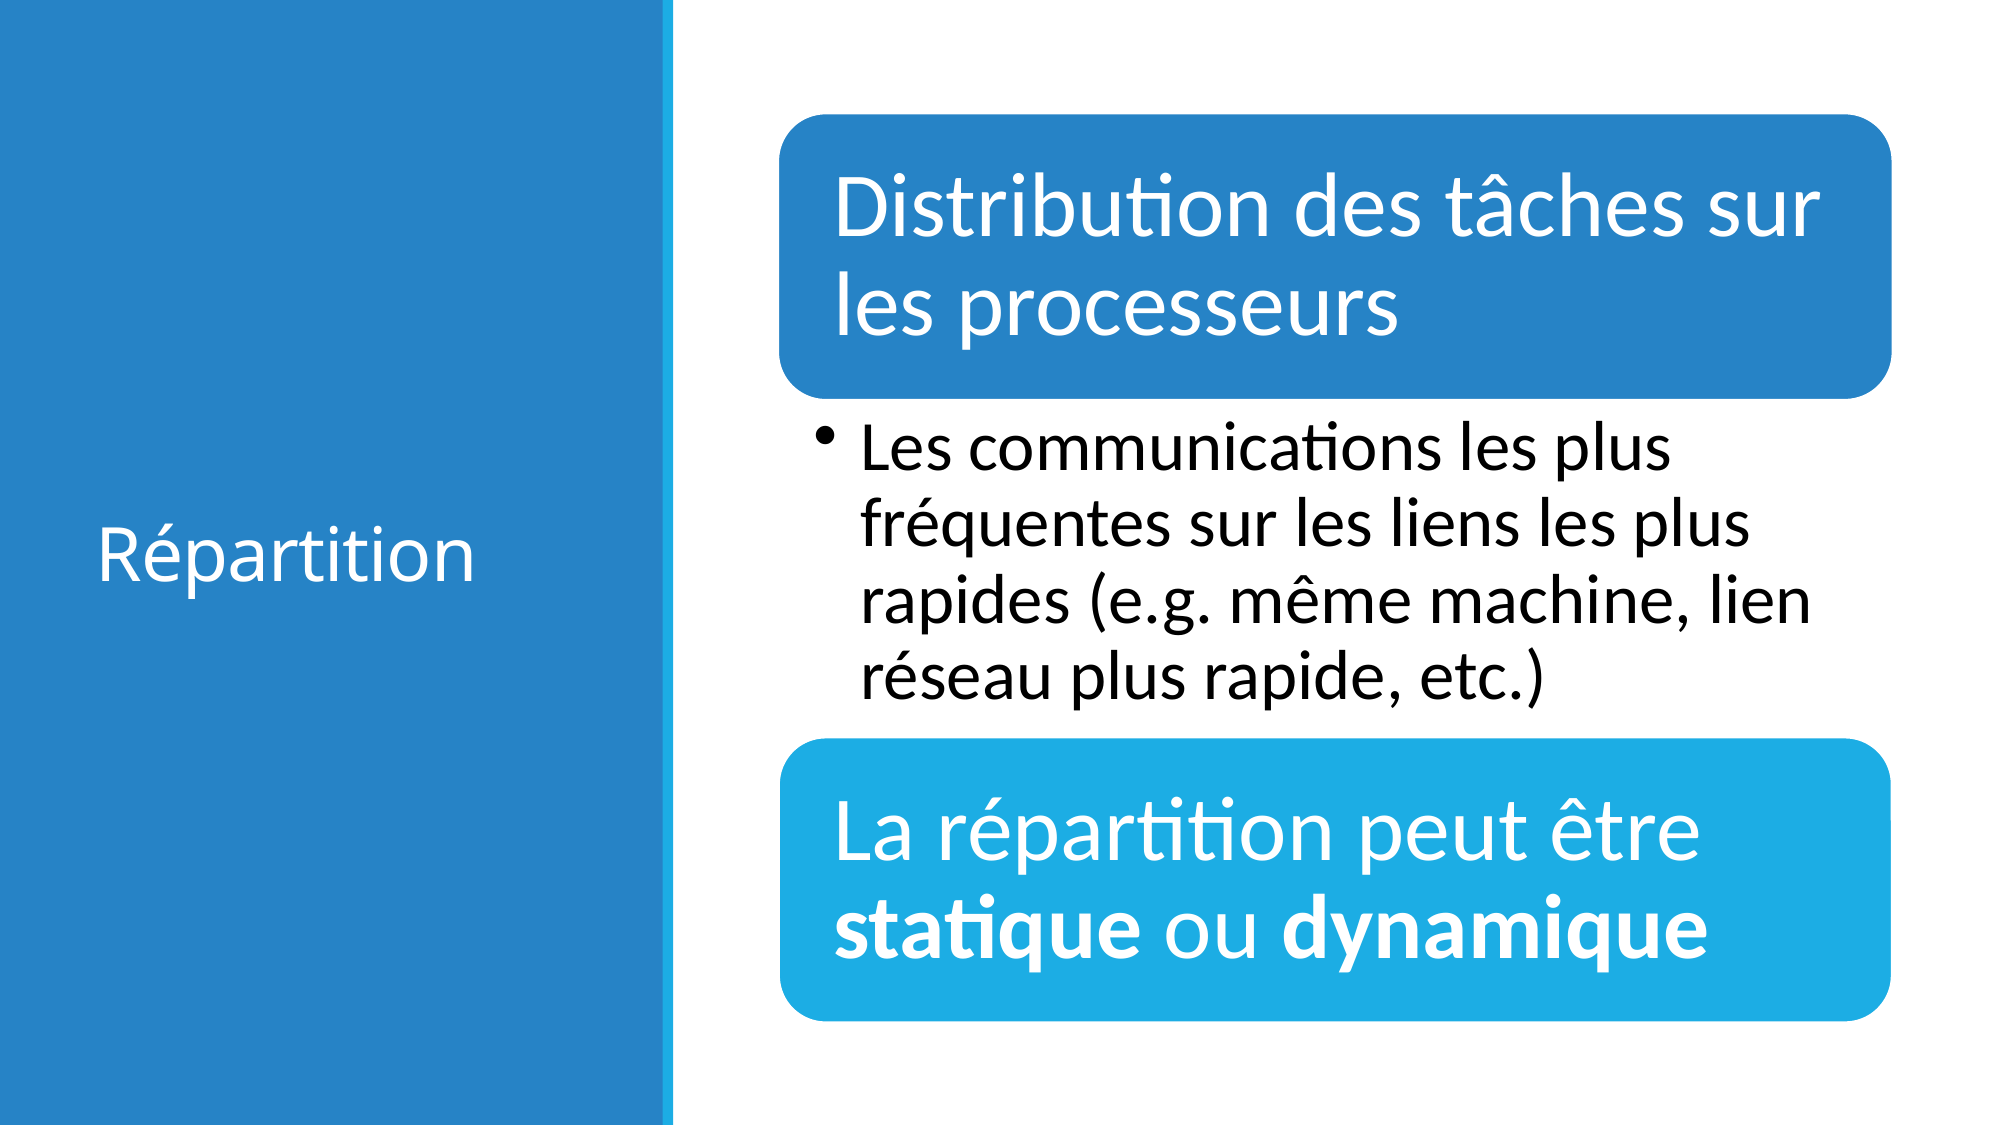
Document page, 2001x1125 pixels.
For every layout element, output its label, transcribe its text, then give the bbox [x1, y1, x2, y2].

text_box [0, 0, 661, 1125]
title Répartition [80, 84, 587, 1032]
text_box [674, 0, 2000, 1125]
text_box [661, 0, 674, 1125]
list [777, 104, 1894, 1033]
